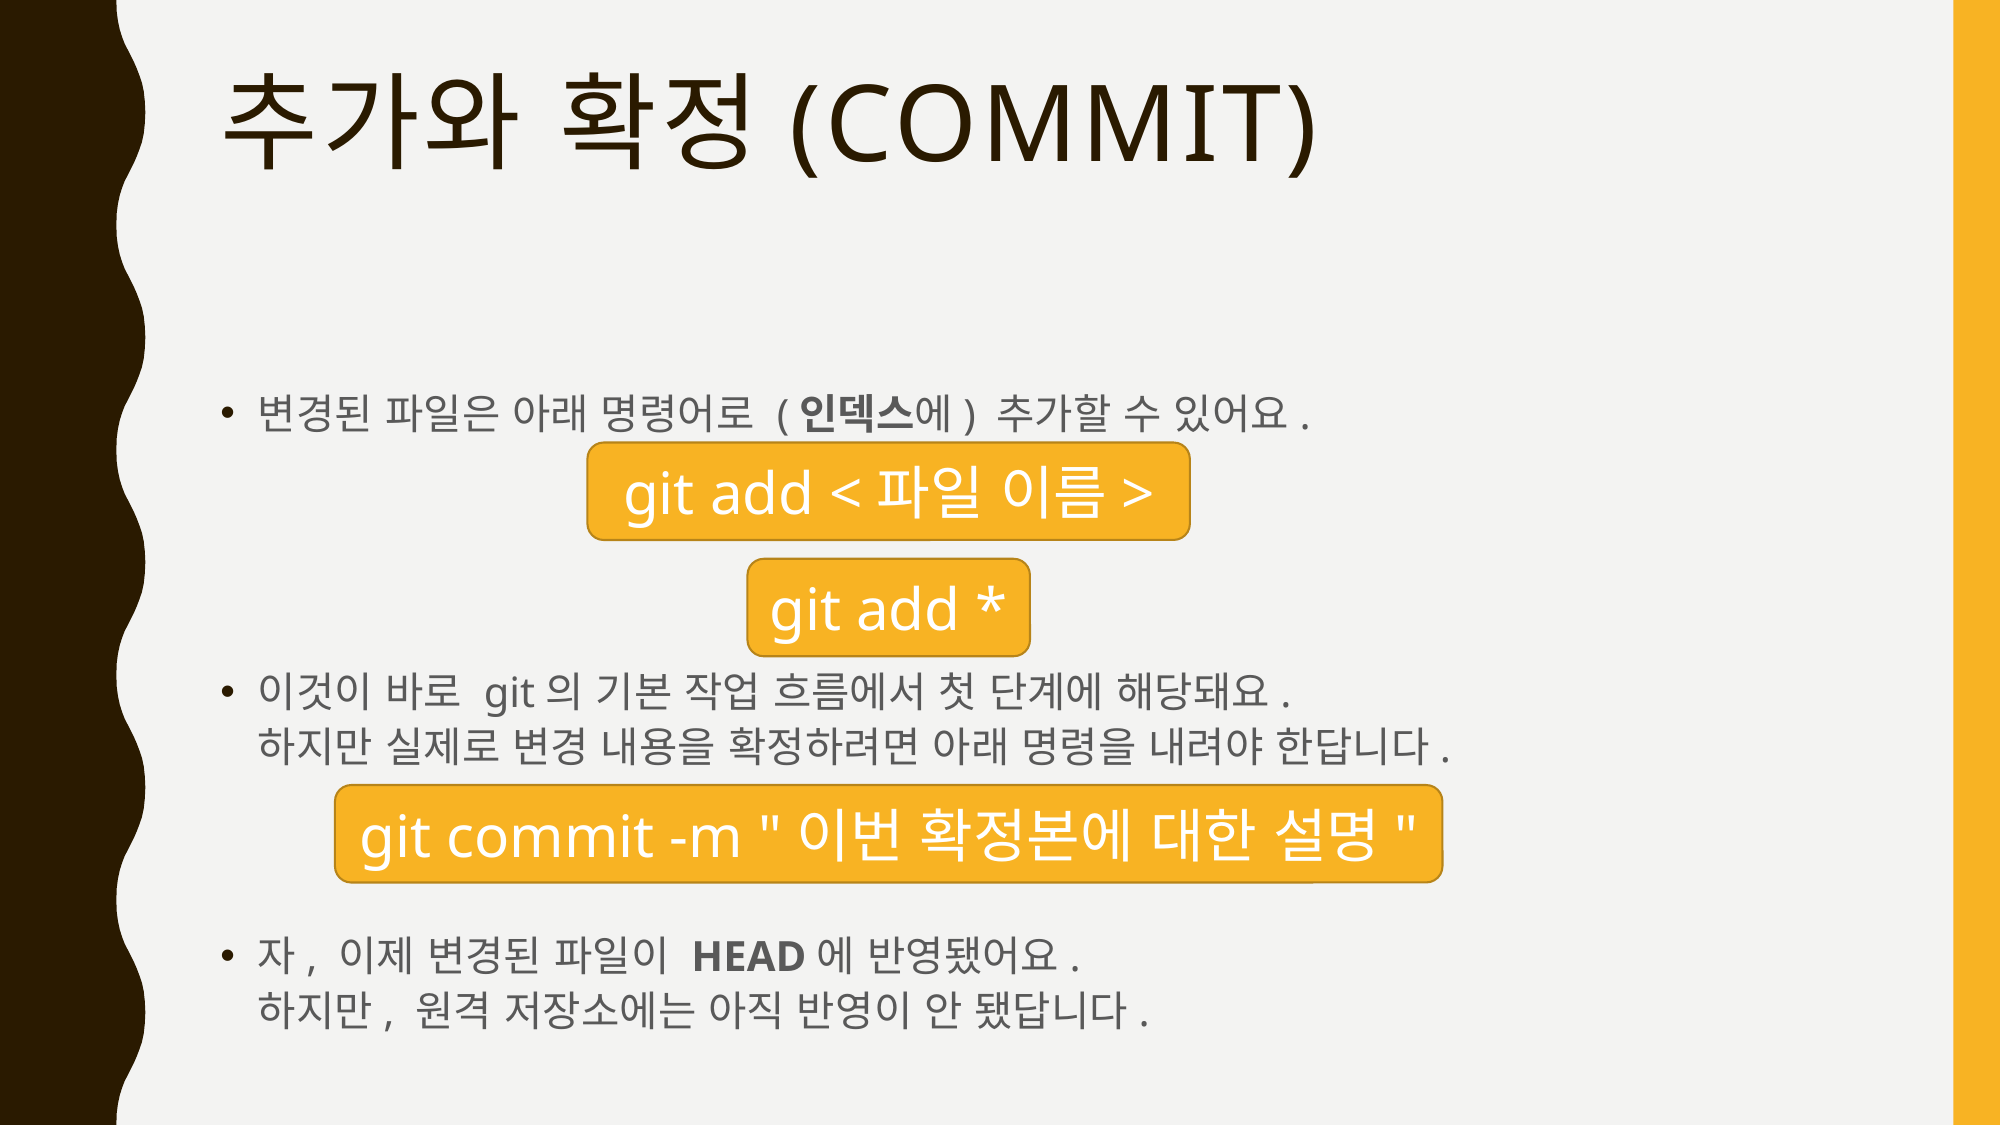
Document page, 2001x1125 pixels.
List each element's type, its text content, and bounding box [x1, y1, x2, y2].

text_box git add <파일 이름> [586, 441, 1191, 542]
title 추가와 확정(commit) [205, 62, 1875, 308]
text_box git add * [746, 557, 1032, 658]
text_box git commit -m "이번 확정본에 대한 설명" [333, 783, 1444, 884]
list 변경된 파일은 아래 명령어로 (인덱스에) 추가할 수 있어요. 이것이 바로 git의 기본 작업 흐름에서 첫 단계에 해당돼요. 하지만 실제로 변경 내용을 확정하려면 아래 명령을 내려야 한답니다. 자, 이제 변경된 파일이 HEAD에 반영됐어요. 하지만, 원격 저장소에는 아직 반영이 안 됐답니다. [205, 375, 1875, 1070]
